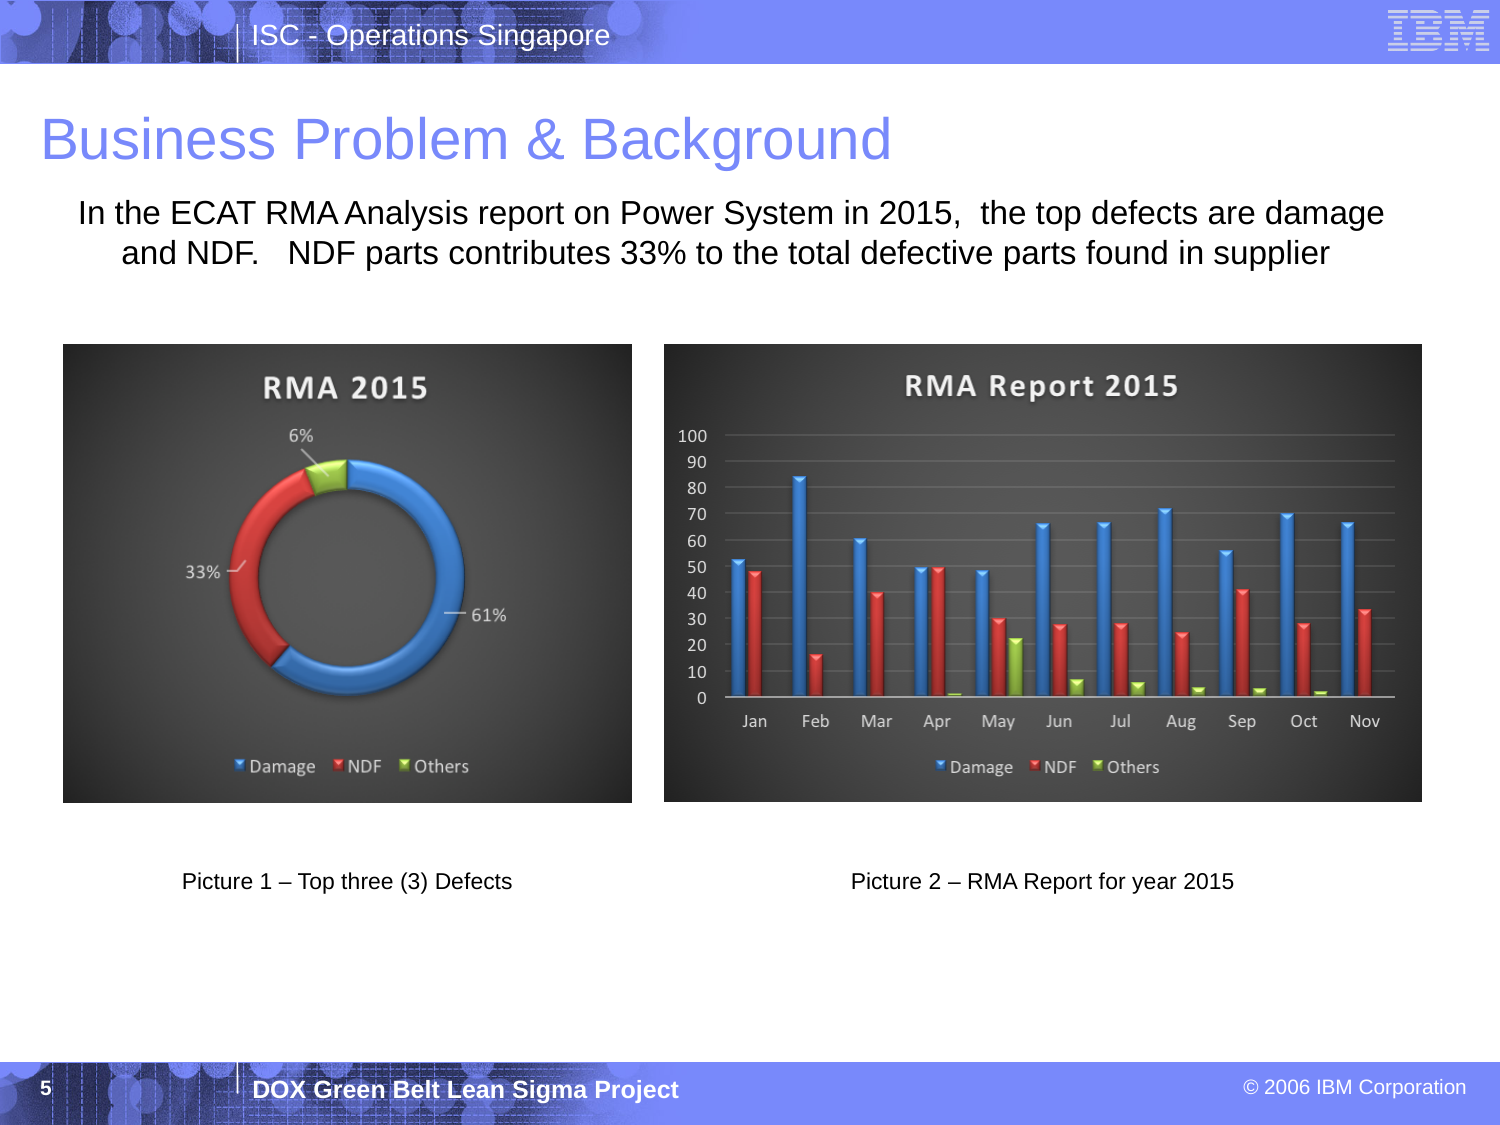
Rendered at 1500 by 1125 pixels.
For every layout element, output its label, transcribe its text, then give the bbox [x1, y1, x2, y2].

picture [664, 344, 1422, 803]
text_box Picture 1 – Top three (3) Defects [63, 859, 632, 902]
text_box In the ECAT RMA Analysis report on Power System in 2015, the top defects are damage and NDF. NDF parts contributes 33% to the total defective parts found in supplier [63, 183, 1439, 279]
text_box Picture 2 – RMA Report for year 2015 [676, 859, 1410, 902]
slide_number 5 [25, 1066, 191, 1120]
picture [1, 1, 1500, 63]
picture [0, 1063, 1500, 1125]
picture [63, 344, 632, 803]
title Business Problem & Background [25, 102, 1378, 184]
